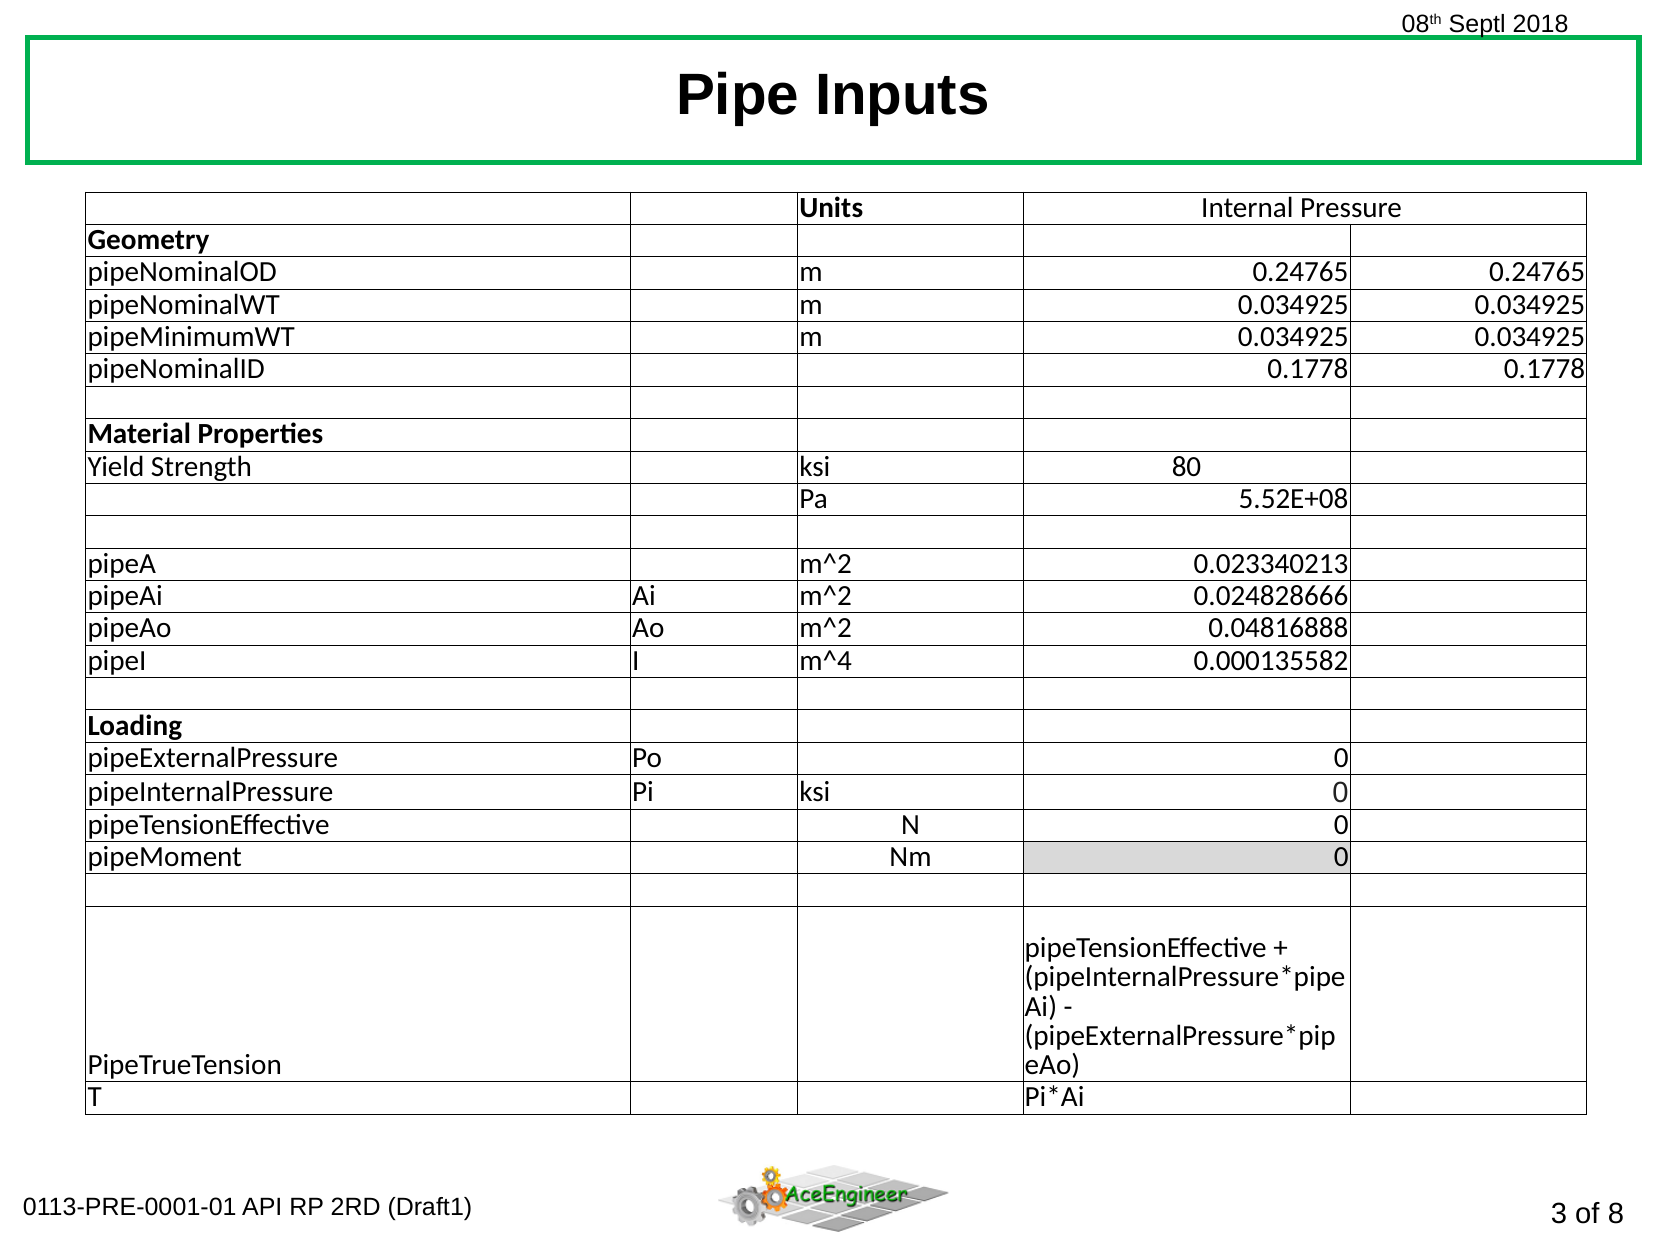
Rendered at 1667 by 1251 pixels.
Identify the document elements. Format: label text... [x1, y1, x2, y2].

table_cell [1351, 775, 1586, 809]
table_cell m^2 [798, 581, 1023, 612]
table_cell 0.04816888 [1024, 613, 1350, 645]
table_cell 0.034925 [1024, 322, 1350, 353]
table_cell [86, 678, 630, 709]
table_cell [1351, 387, 1586, 418]
table_cell 0.023340213 [1024, 549, 1350, 580]
table_cell pipeAi [86, 581, 630, 612]
table_cell [1351, 419, 1586, 451]
picture [0, 0, 1667, 1250]
table_header Internal Pressure [1024, 193, 1586, 224]
table_cell pipeNominalOD [86, 257, 630, 289]
table_cell 0 [1024, 743, 1350, 774]
table_cell [798, 387, 1023, 418]
table_cell [86, 874, 630, 906]
table_cell Yield Strength [86, 452, 630, 483]
table_cell [631, 322, 797, 353]
table_cell 0 [1024, 842, 1350, 873]
table_cell m^2 [798, 613, 1023, 645]
table_cell [1351, 710, 1586, 742]
table_cell Loading [86, 710, 630, 742]
table_cell m^2 [798, 549, 1023, 580]
table_cell 0.034925 [1351, 322, 1586, 353]
table_cell [1024, 516, 1350, 548]
table_cell pipeMoment [86, 842, 630, 873]
table_cell [1351, 613, 1586, 645]
table_cell [631, 874, 797, 906]
table_cell pipeNominalWT [86, 290, 630, 321]
table_cell [798, 907, 1023, 1081]
table_cell 0.24765 [1351, 257, 1586, 289]
table_cell [1351, 225, 1586, 256]
table_cell m [798, 290, 1023, 321]
table_cell Material Properties [86, 419, 630, 451]
table_cell [631, 354, 797, 386]
table_header [631, 193, 797, 224]
table_cell [798, 1082, 1023, 1114]
table_cell [631, 225, 797, 256]
table_cell 0 [1024, 810, 1350, 841]
table_cell [86, 516, 630, 548]
table_cell [631, 907, 797, 1081]
table_cell pipeExternalPressure [86, 743, 630, 774]
table_cell [1351, 842, 1586, 873]
table_cell [1351, 646, 1586, 677]
table_cell 0.034925 [1024, 290, 1350, 321]
table_cell [631, 257, 797, 289]
table_cell [1024, 387, 1350, 418]
table_cell T [86, 1082, 630, 1114]
table_cell [631, 842, 797, 873]
table_cell m [798, 257, 1023, 289]
table_cell [1024, 874, 1350, 906]
table_cell [1351, 484, 1586, 515]
table_cell pipeTensionEffective + (pipeInternalPressure*pipeAi) - (pipeExternalPressure*pipeAo) [1024, 907, 1350, 1081]
table_cell [1024, 678, 1350, 709]
table_header Units [798, 193, 1023, 224]
table_cell pipeInternalPressure [86, 775, 630, 809]
table_cell [798, 678, 1023, 709]
table_cell 0.24765 [1024, 257, 1350, 289]
table_cell pipeAo [86, 613, 630, 645]
table_cell [86, 484, 630, 515]
table_cell m^4 [798, 646, 1023, 677]
table_cell Nm [798, 842, 1023, 873]
table_cell pipeI [86, 646, 630, 677]
table_cell 80 [1024, 452, 1350, 483]
table_cell [1351, 452, 1586, 483]
table_cell [798, 710, 1023, 742]
table_cell [1351, 678, 1586, 709]
table_cell [798, 516, 1023, 548]
table_cell [1351, 907, 1586, 1081]
table_cell 5.52E+08 [1024, 484, 1350, 515]
table_cell [798, 225, 1023, 256]
table_cell Geometry [86, 225, 630, 256]
table_cell Pi [631, 775, 797, 809]
table_cell [798, 874, 1023, 906]
table_cell pipeTensionEffective [86, 810, 630, 841]
table_cell Ai [631, 581, 797, 612]
table_cell [631, 710, 797, 742]
table_cell [1351, 516, 1586, 548]
table_cell 0.034925 [1351, 290, 1586, 321]
table_cell [1351, 810, 1586, 841]
table_cell ksi [798, 452, 1023, 483]
table_cell [1024, 419, 1350, 451]
table_cell 0 [1024, 775, 1350, 809]
table_cell 0.1778 [1024, 354, 1350, 386]
table_cell [798, 354, 1023, 386]
table_cell [631, 549, 797, 580]
table_cell [631, 452, 797, 483]
table_cell [631, 810, 797, 841]
table_cell [1351, 874, 1586, 906]
table_cell [1351, 743, 1586, 774]
table_cell 0.000135582 [1024, 646, 1350, 677]
table_cell [1351, 549, 1586, 580]
table_cell Po [631, 743, 797, 774]
table_cell Pi*Ai [1024, 1082, 1350, 1114]
table_cell [631, 419, 797, 451]
table_cell [1024, 225, 1350, 256]
table_header [86, 193, 630, 224]
list Pipe Inputs [31, 32, 1636, 158]
table_cell [86, 387, 630, 418]
table_cell [631, 290, 797, 321]
table_cell ksi [798, 775, 1023, 809]
table_cell [798, 419, 1023, 451]
table_cell 0.024828666 [1024, 581, 1350, 612]
table_cell [631, 484, 797, 515]
table_cell [1024, 710, 1350, 742]
table_cell Ao [631, 613, 797, 645]
table_cell PipeTrueTension [86, 907, 630, 1081]
table_cell [631, 678, 797, 709]
table_cell [631, 516, 797, 548]
table_cell pipeMinimumWT [86, 322, 630, 353]
table_cell Pa [798, 484, 1023, 515]
table_cell [1351, 581, 1586, 612]
table_cell [631, 1082, 797, 1114]
table_cell pipeA [86, 549, 630, 580]
table_cell 0.1778 [1351, 354, 1586, 386]
table_cell pipeNominalID [86, 354, 630, 386]
table_cell [1351, 1082, 1586, 1114]
table_cell m [798, 322, 1023, 353]
table_cell I [631, 646, 797, 677]
table_cell N [798, 810, 1023, 841]
table_cell [798, 743, 1023, 774]
table_cell [631, 387, 797, 418]
